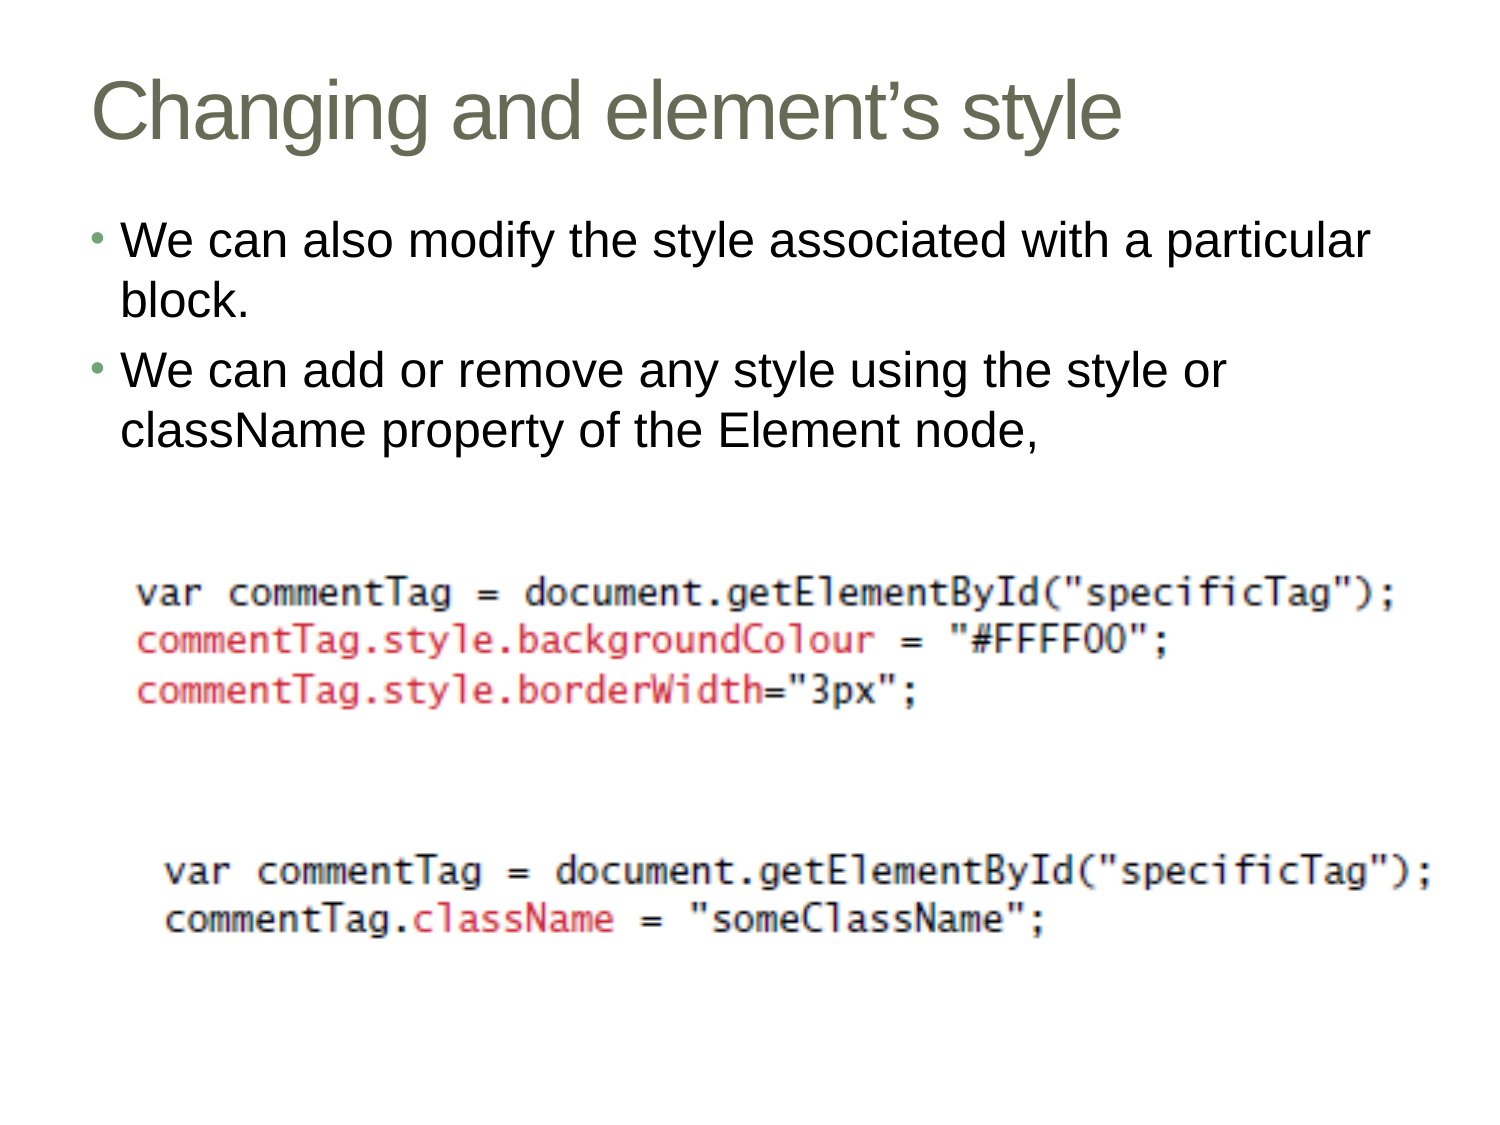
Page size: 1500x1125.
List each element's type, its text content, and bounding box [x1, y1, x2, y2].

list We can also modify the style associated with a particular block. We can add or remove any style using the style or className property of the Element node, [75, 200, 1425, 1088]
picture [149, 837, 1457, 963]
title Changing and element’s style [75, 24, 1425, 188]
picture [124, 562, 1408, 726]
